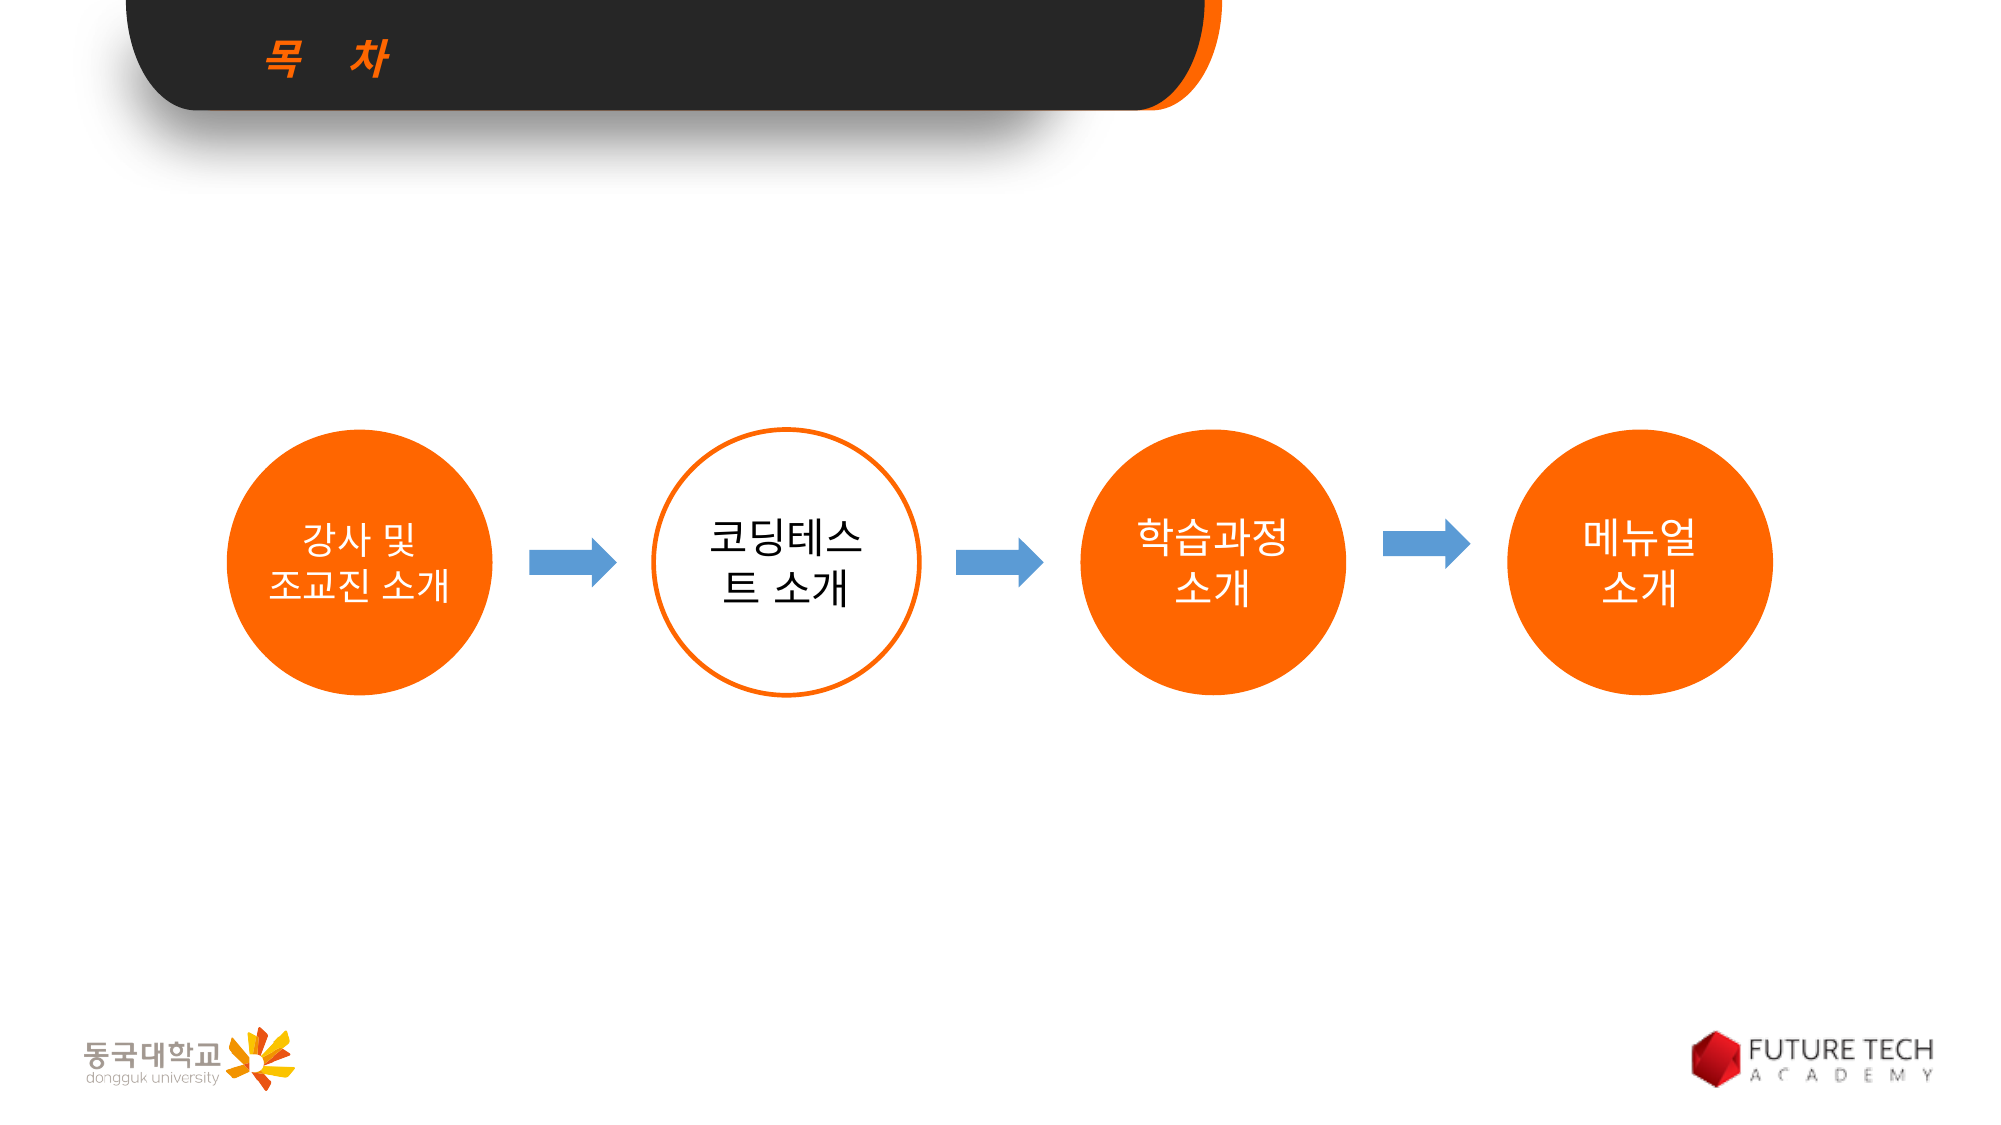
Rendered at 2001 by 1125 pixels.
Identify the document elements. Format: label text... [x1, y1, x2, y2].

text_box [61, 34, 1938, 1125]
picture [62, 993, 316, 1125]
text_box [226, 429, 1774, 696]
text_box [125, 0, 1206, 111]
text_box [1144, 0, 1223, 111]
text_box 목 차 [247, 0, 401, 91]
picture [1689, 1028, 1938, 1091]
